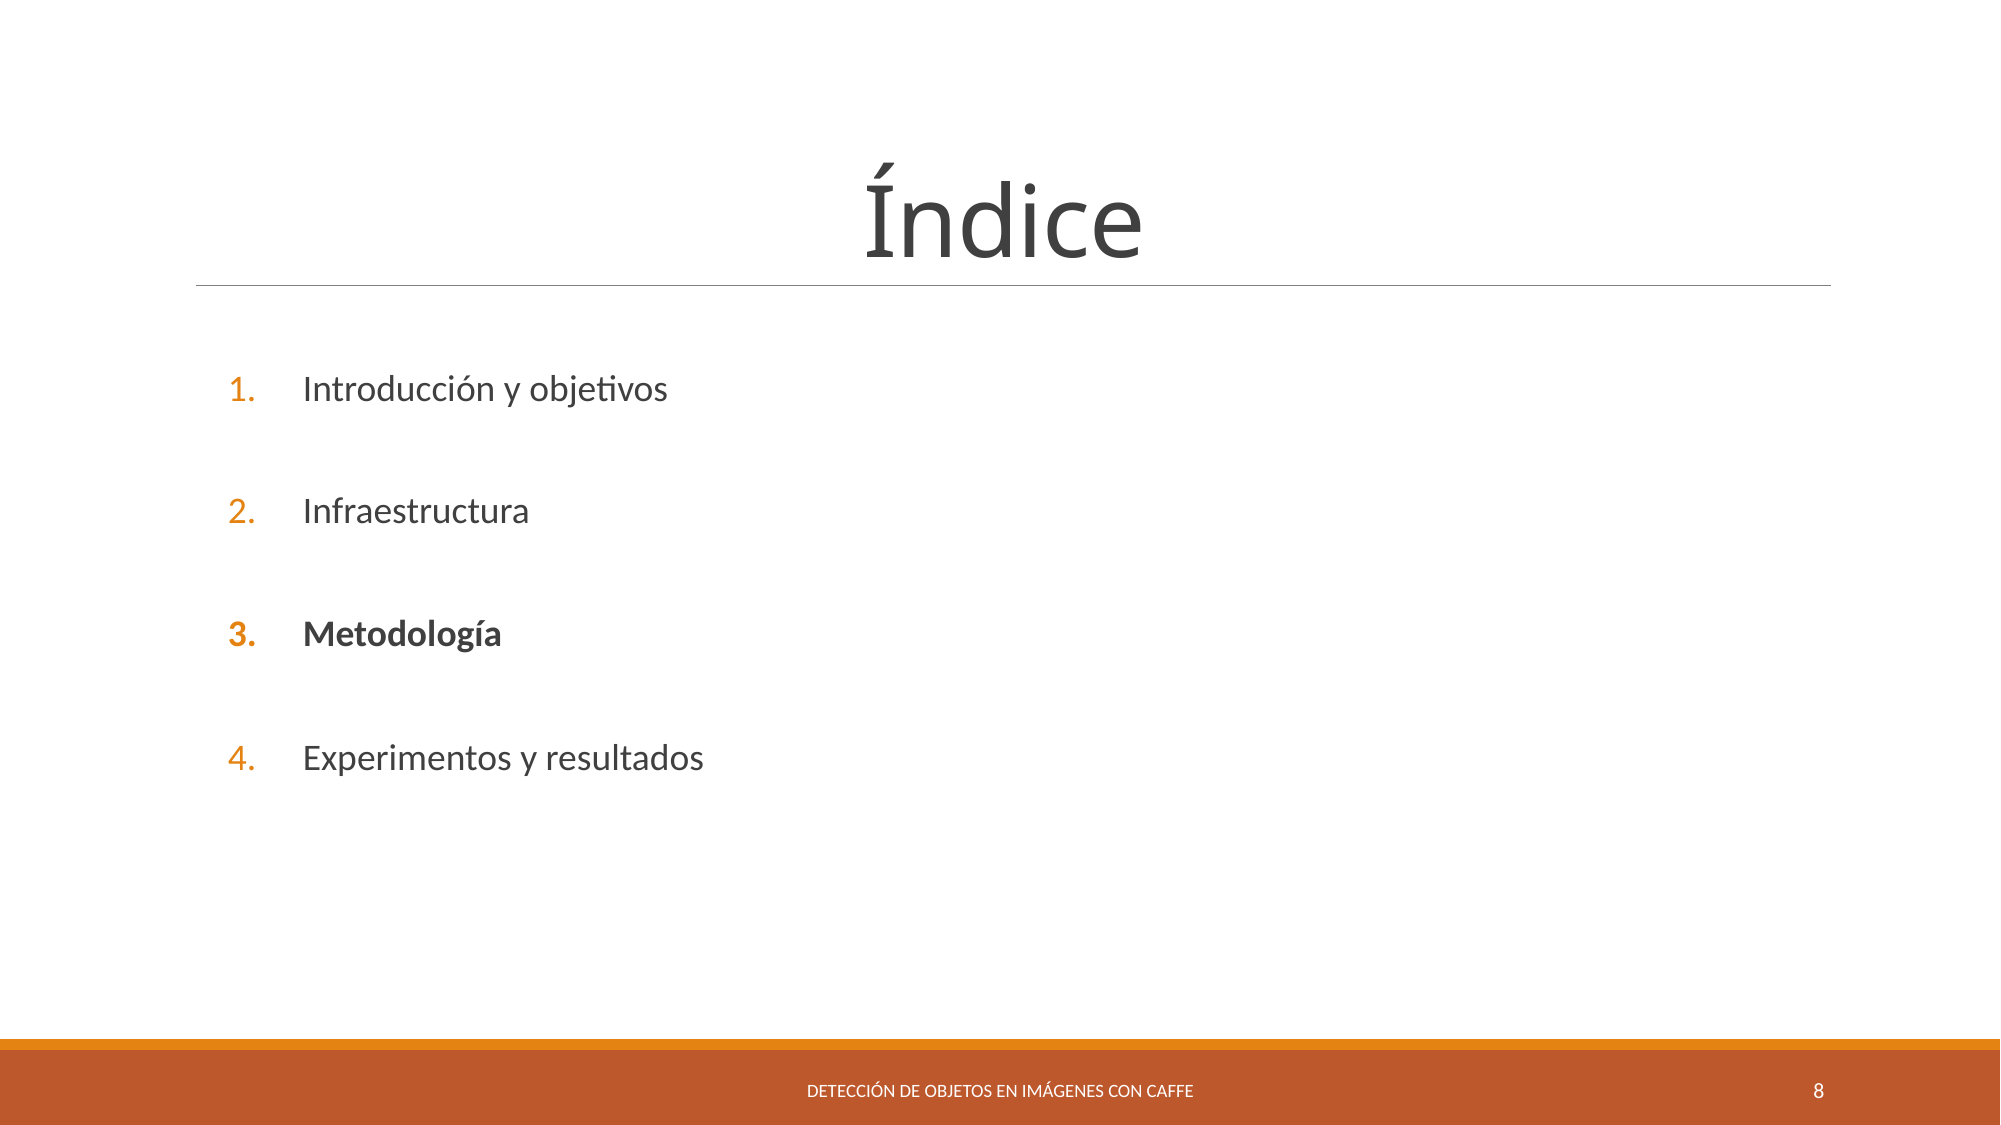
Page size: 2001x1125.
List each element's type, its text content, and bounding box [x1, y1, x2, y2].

footer Detección de objetos en imágenes con Caffe [604, 1059, 1396, 1120]
title Índice [180, 47, 1830, 285]
list Introducción y objetivos Infraestructura Metodología Experimentos y resultados [180, 302, 1830, 963]
slide_number 8 [1624, 1059, 1840, 1120]
